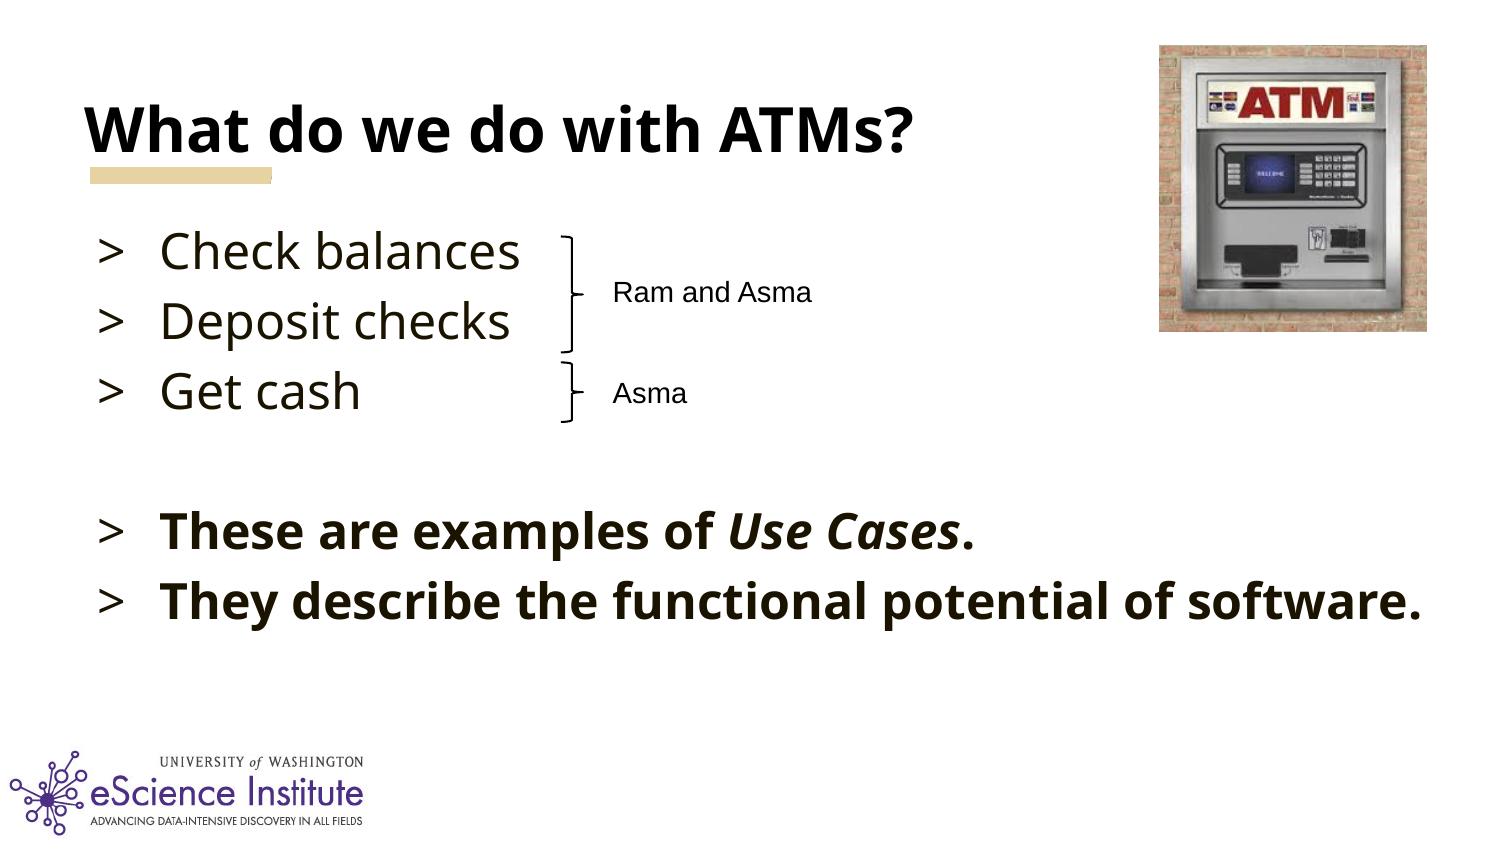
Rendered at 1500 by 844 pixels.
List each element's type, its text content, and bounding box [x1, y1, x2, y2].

picture [0, 740, 393, 844]
list Check balances Deposit checks Get cash These are examples of Use Cases. They describe the functional potential of software. [73, 214, 1458, 679]
text_box Ram and Asma [597, 265, 828, 316]
picture [1159, 45, 1427, 332]
picture [90, 168, 272, 184]
title What do we do with ATMs? [73, 84, 1153, 168]
text_box [560, 361, 584, 423]
text_box Asma [597, 366, 703, 417]
text_box [560, 235, 584, 354]
